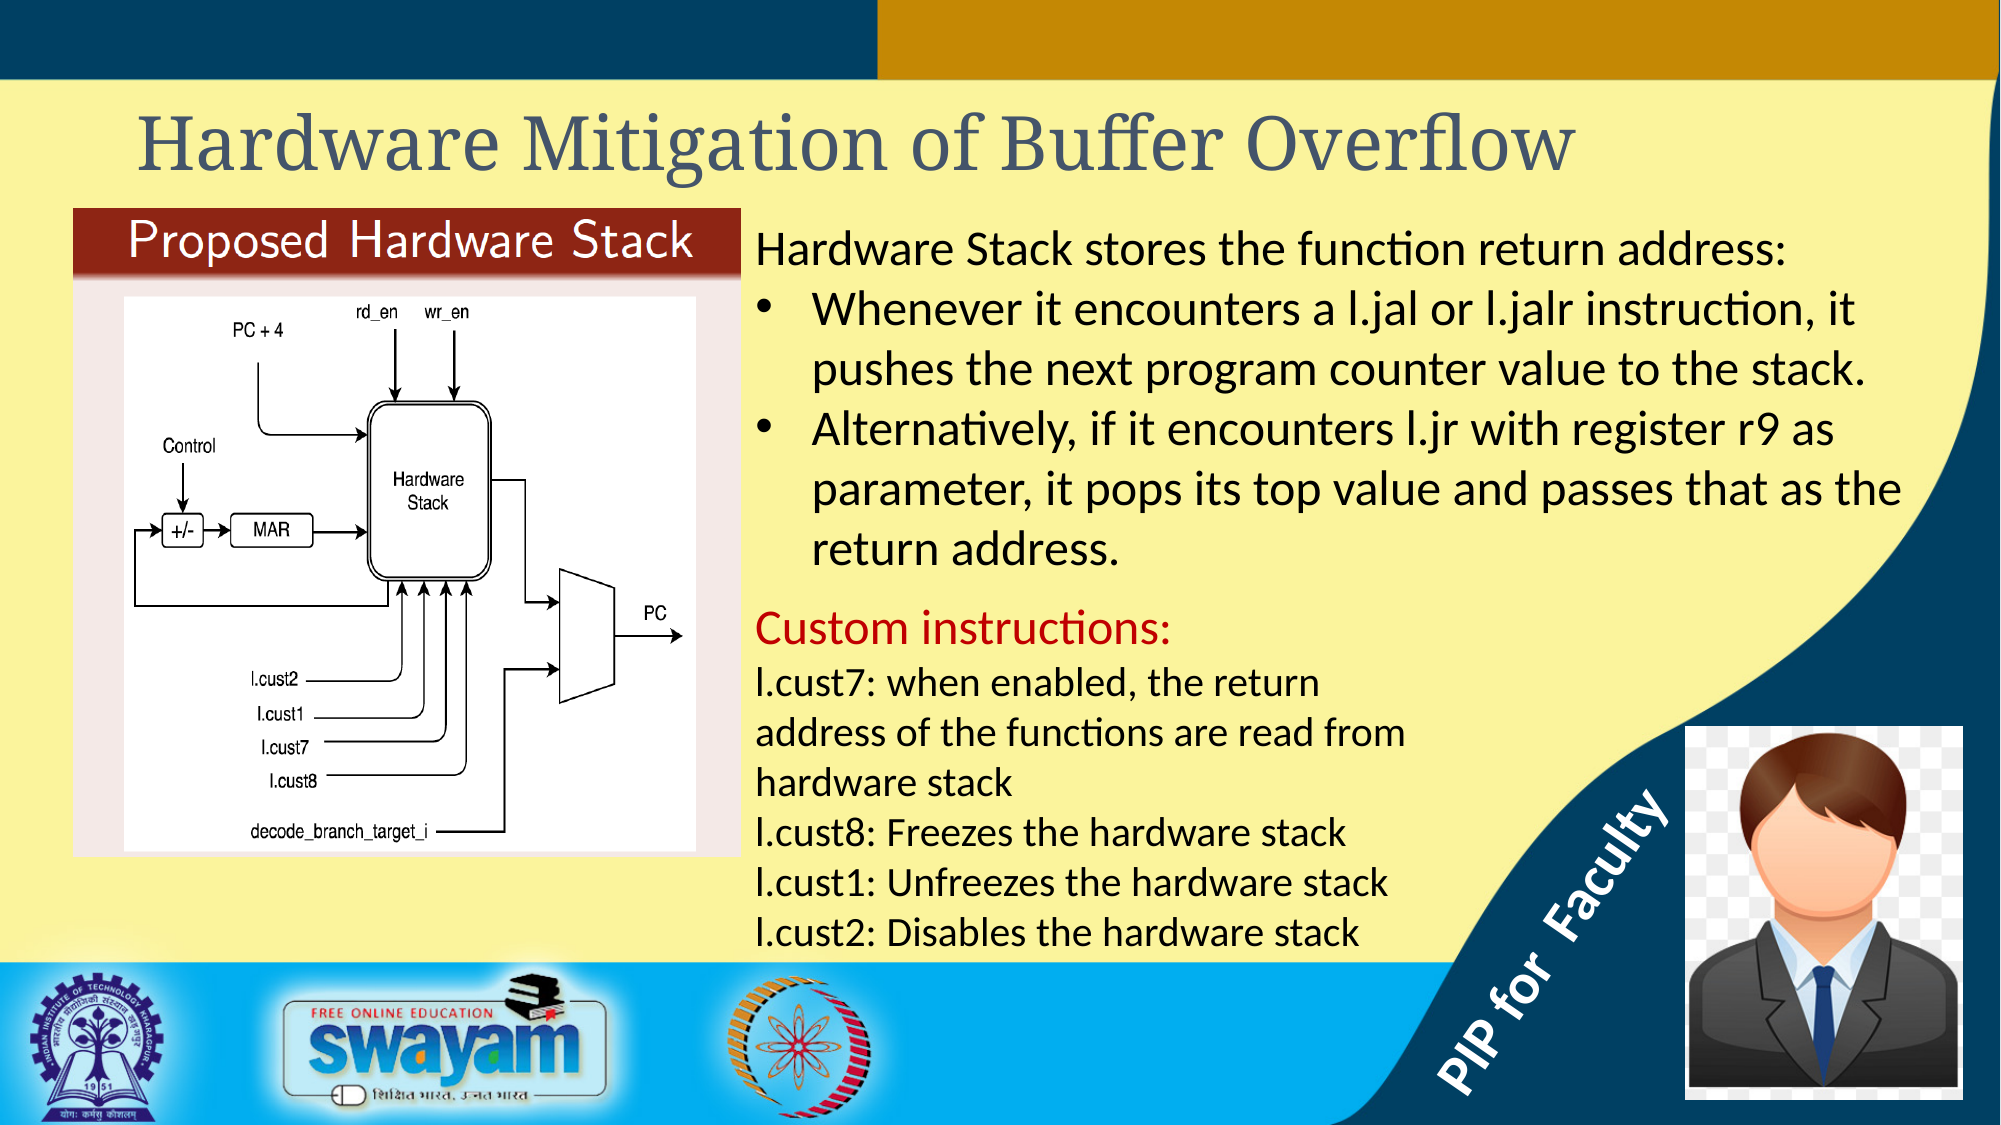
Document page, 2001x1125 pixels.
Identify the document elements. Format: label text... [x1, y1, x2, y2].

picture [0, 0, 2001, 1125]
text_box PIP for Faculty [1403, 754, 1685, 1123]
picture [705, 962, 894, 1125]
text_box Custom instructions: l.cust7: when enabled, the return address of the functions are read from hardware stack l.cust8: Freezes the hardware stack l.cust1: Unfreezes the hardware stack l.cust2: Disables the hardware stack [740, 586, 1476, 962]
text_box Hardware Stack stores the function return address: Whenever it encounters a l.jal or l.jalr instruction, it pushes the next program counter value to the stack. Alternatively, if it encounters l.jr with register r9 as parameter, it pops its top value and passes that as the return address. [741, 208, 1930, 583]
title Hardware Mitigation of Buffer Overflow [121, 65, 1847, 208]
